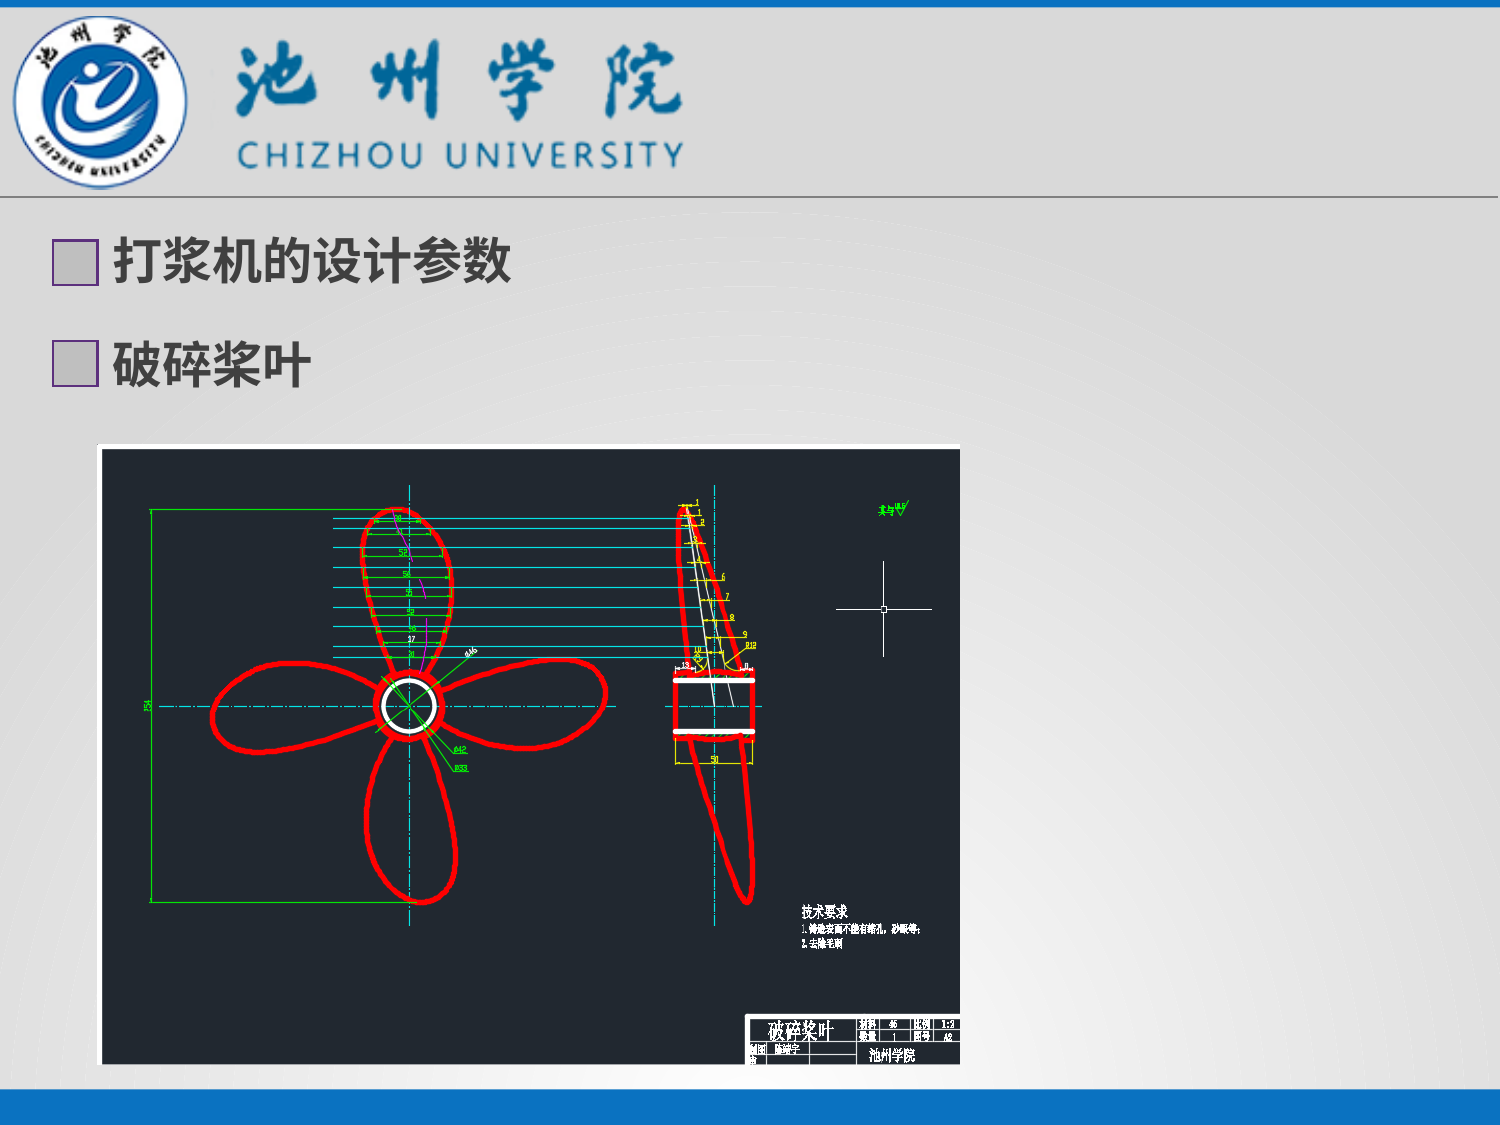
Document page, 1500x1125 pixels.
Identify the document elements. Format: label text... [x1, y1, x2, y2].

text_box 打浆机的设计参数 [97, 221, 1323, 297]
text_box [52, 239, 99, 286]
picture [97, 444, 960, 1065]
text_box [0, 0, 1500, 8]
picture [0, 16, 704, 190]
text_box [0, 1088, 1500, 1125]
text_box [52, 340, 97, 387]
text_box 破碎桨叶 [97, 325, 1354, 401]
